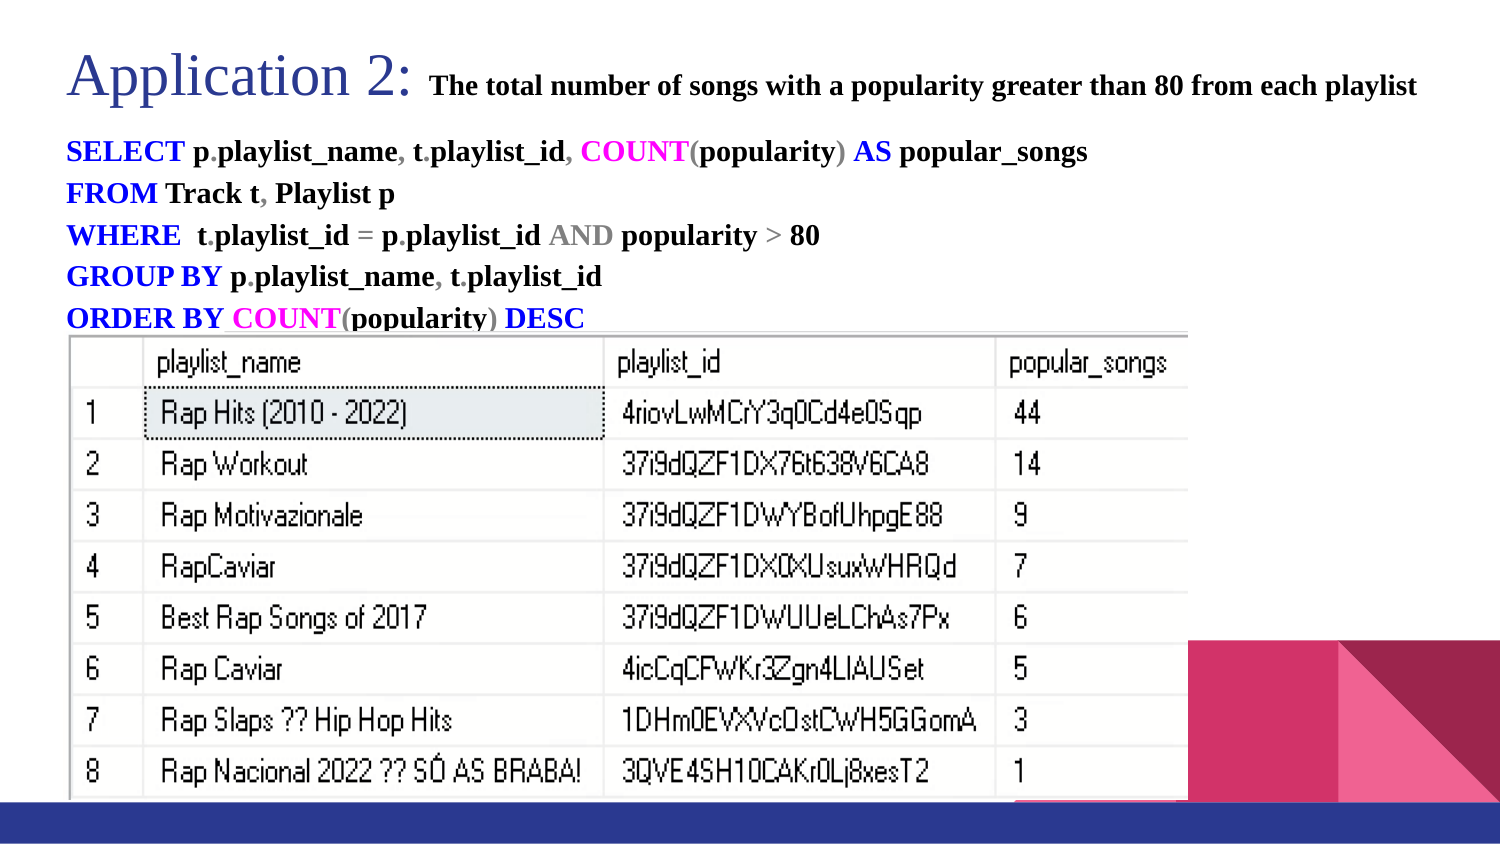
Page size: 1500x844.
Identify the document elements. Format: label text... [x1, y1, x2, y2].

picture [63, 331, 1188, 800]
list SELECT p.playlist_name, t.playlist_id, COUNT(popularity) AS popular_songs FROM Track t, Playlist p WHERE t.playlist_id = p.playlist_id AND popularity > 80 GROUP BY p.playlist_name, t.playlist_id ORDER BY COUNT(popularity) DESC [51, 111, 1449, 750]
title Application 2: The total number of songs with a popularity greater than 80 from each playlist [51, 20, 1449, 111]
